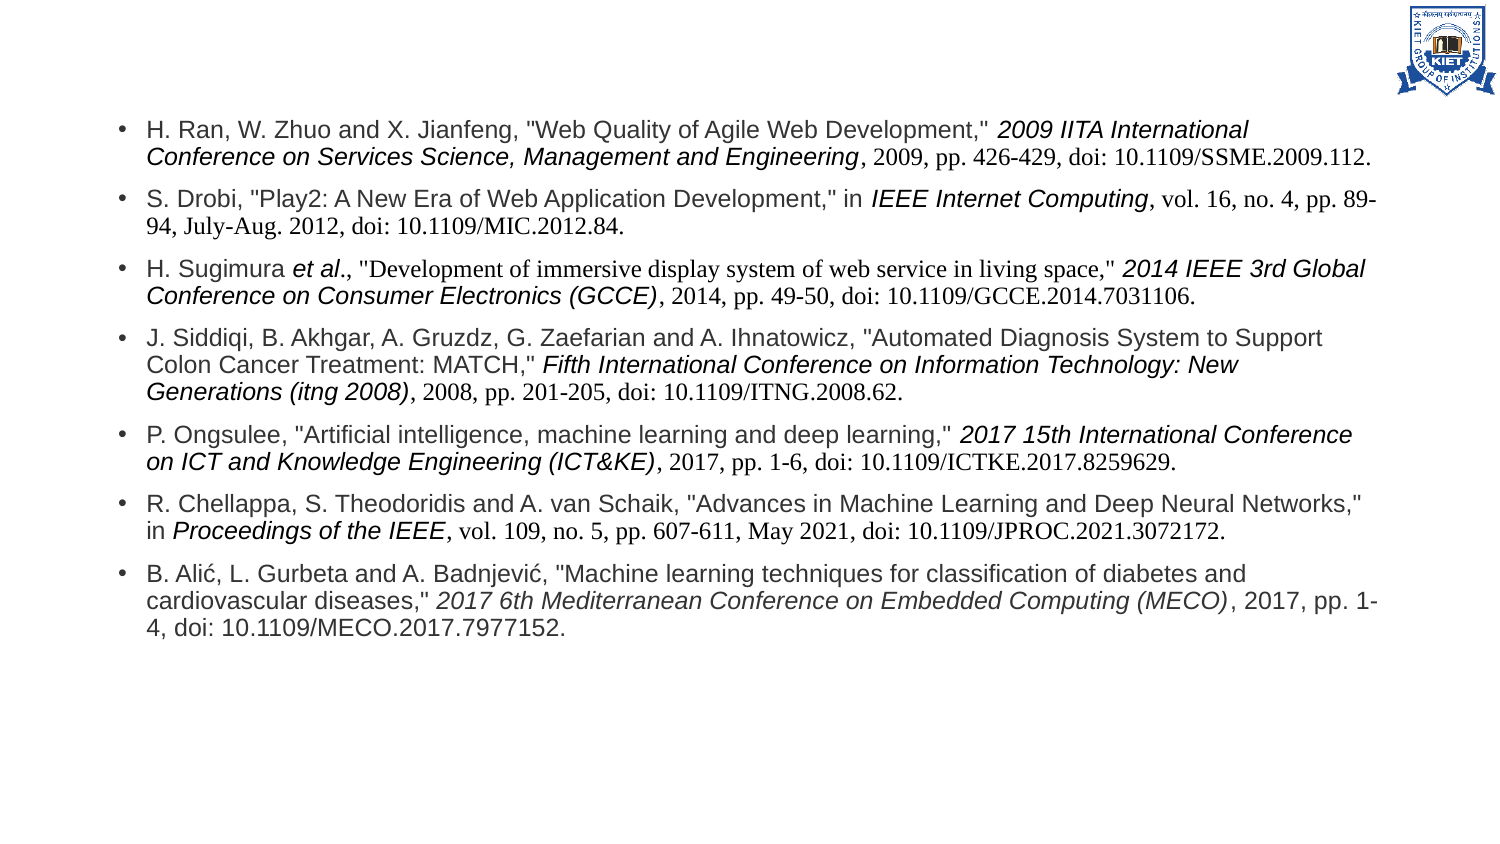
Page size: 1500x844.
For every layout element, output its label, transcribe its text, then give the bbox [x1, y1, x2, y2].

list H. Ran, W. Zhuo and X. Jianfeng, "Web Quality of Agile Web Development," 2009 IITA International Conference on Services Science, Management and Engineering, 2009, pp. 426-429, doi: 10.1109/SSME.2009.112. S. Drobi, "Play2: A New Era of Web Application Development," in IEEE Internet Computing, vol. 16, no. 4, pp. 89-94, July-Aug. 2012, doi: 10.1109/MIC.2012.84. H. Sugimura et al., "Development of immersive display system of web service in living space," 2014 IEEE 3rd Global Conference on Consumer Electronics (GCCE), 2014, pp. 49-50, doi: 10.1109/GCCE.2014.7031106. J. Siddiqi, B. Akhgar, A. Gruzdz, G. Zaefarian and A. Ihnatowicz, "Automated Diagnosis System to Support Colon Cancer Treatment: MATCH," Fifth International Conference on Information Technology: New Generations (itng 2008), 2008, pp. 201-205, doi: 10.1109/ITNG.2008.62. P. Ongsulee, "Artificial intelligence, machine learning and deep learning," 2017 15th International Conference on ICT and Knowledge Engineering (ICT&KE), 2017, pp. 1-6, doi: 10.1109/ICTKE.2017.8259629. R. Chellappa, S. Theodoridis and A. van Schaik, "Advances in Machine Learning and Deep Neural Networks," in Proceedings of the IEEE, vol. 109, no. 5, pp. 607-611, May 2021, doi: 10.1109/JPROC.2021.3072172. B. Alić, L. Gurbeta and A. Badnjević, "Machine learning techniques for classification of diabetes and cardiovascular diseases," 2017 6th Mediterranean Conference on Embedded Computing (MECO), 2017, pp. 1-4, doi: 10.1109/MECO.2017.7977152. [103, 109, 1397, 772]
picture [1395, 4, 1497, 97]
